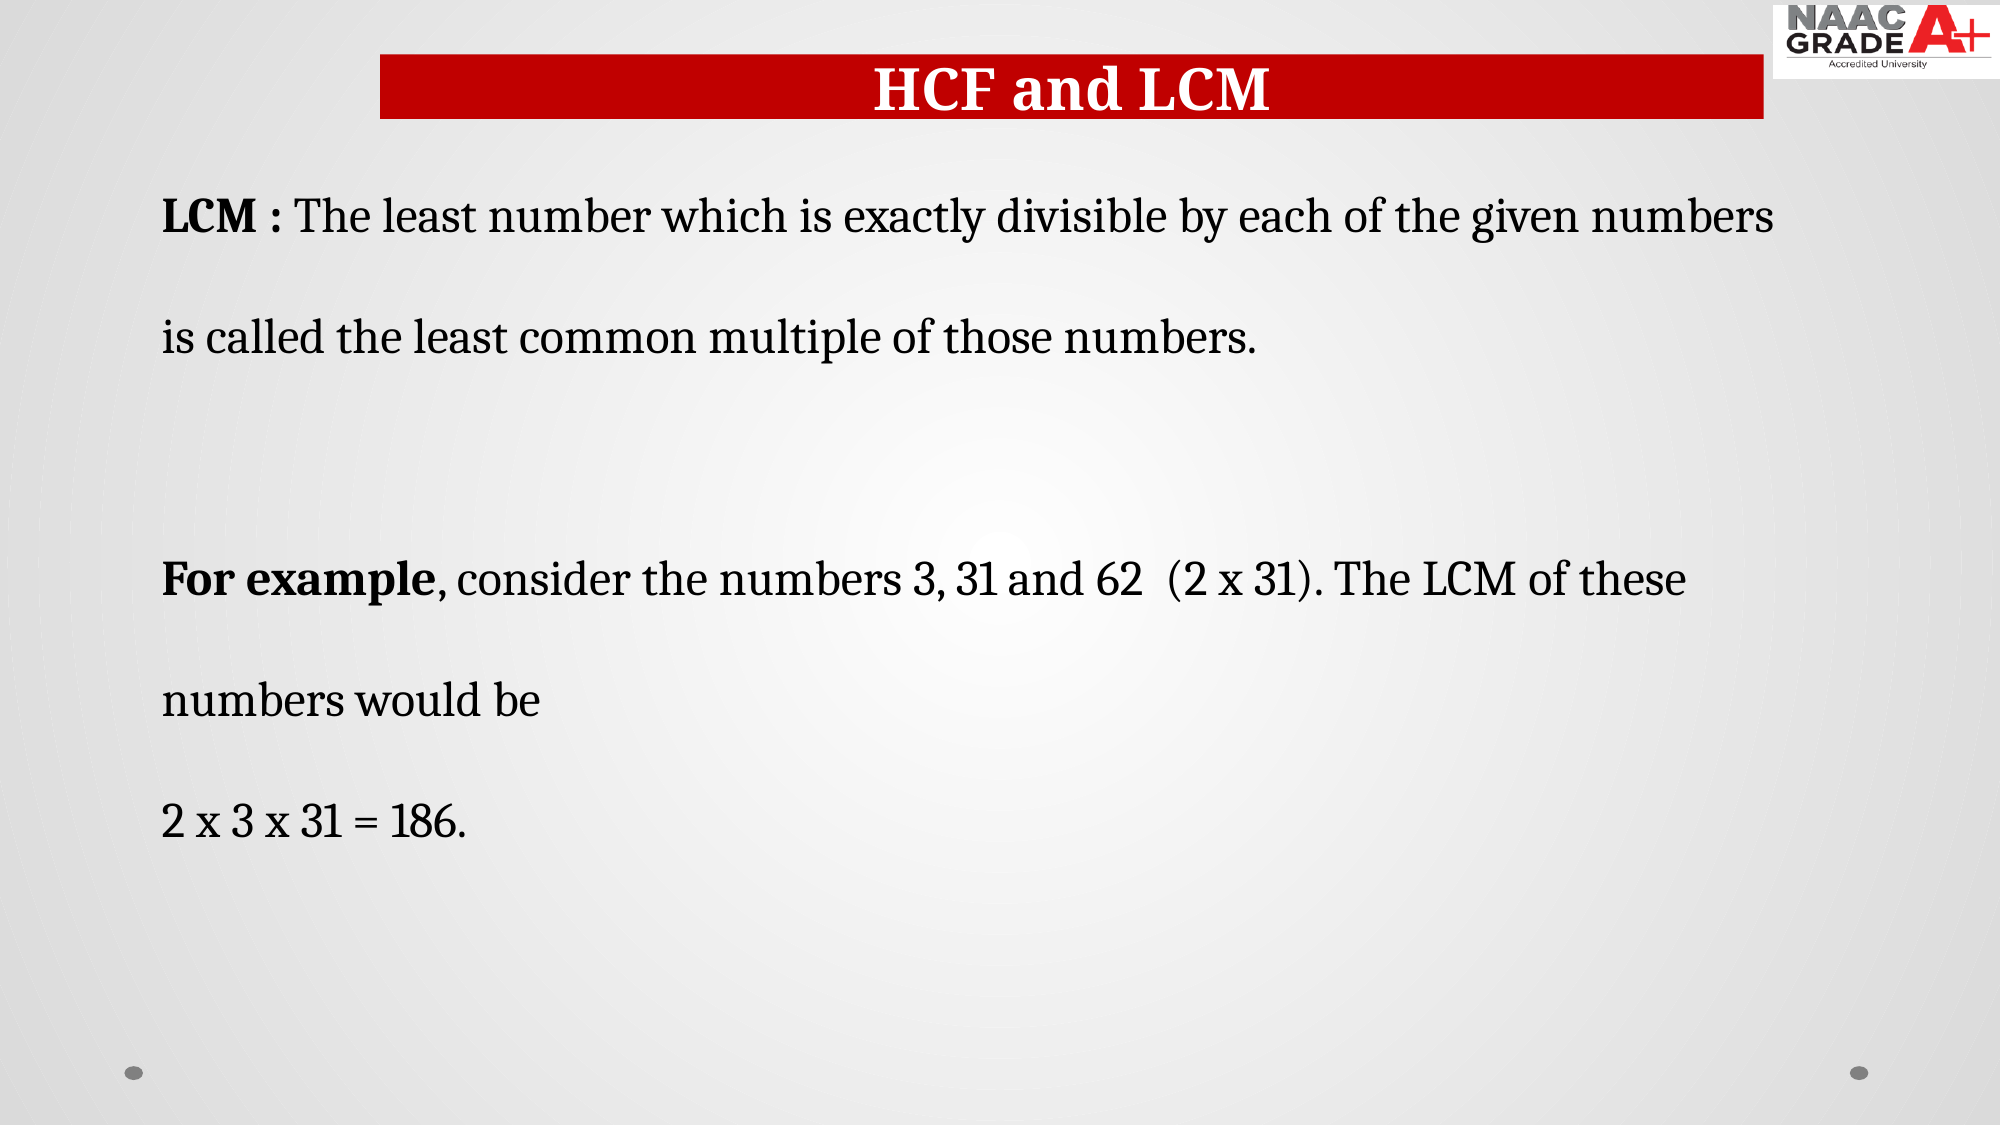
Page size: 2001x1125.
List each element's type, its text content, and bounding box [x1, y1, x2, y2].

title LCM : The least number which is exactly divisible by each of the given numbers is called the least common multiple of those numbers. For example, consider the numbers 3, 31 and 62 (2 x 31). The LCM of these numbers would be 2 x 3 x 31 = 186. [146, 238, 1805, 855]
text_box HCF and LCM [378, 52, 1766, 121]
picture [1772, 5, 2000, 80]
